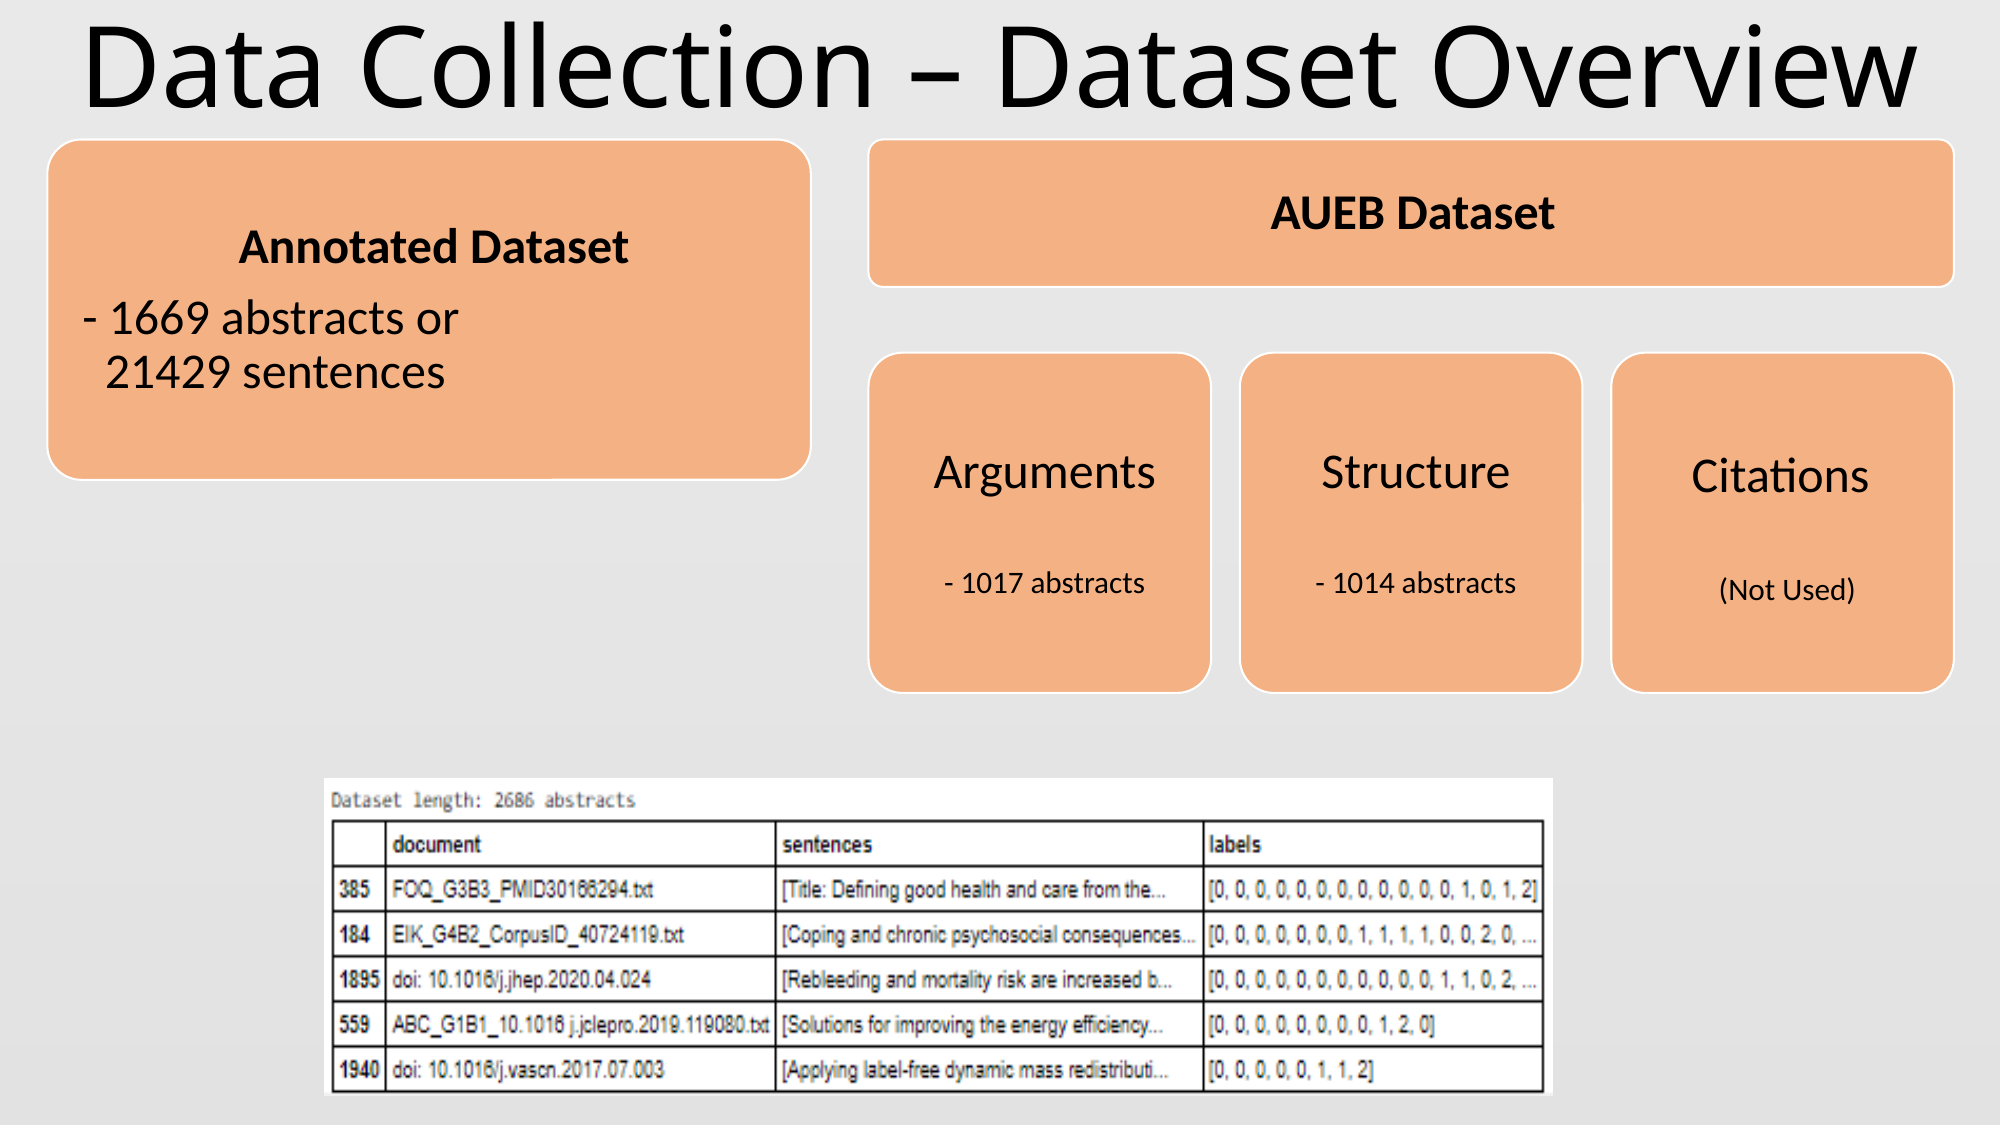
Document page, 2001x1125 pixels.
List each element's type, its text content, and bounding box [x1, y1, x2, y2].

title Data Collection – Dataset Overview [0, 0, 2000, 140]
picture [324, 778, 1553, 1096]
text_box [47, 139, 1954, 694]
